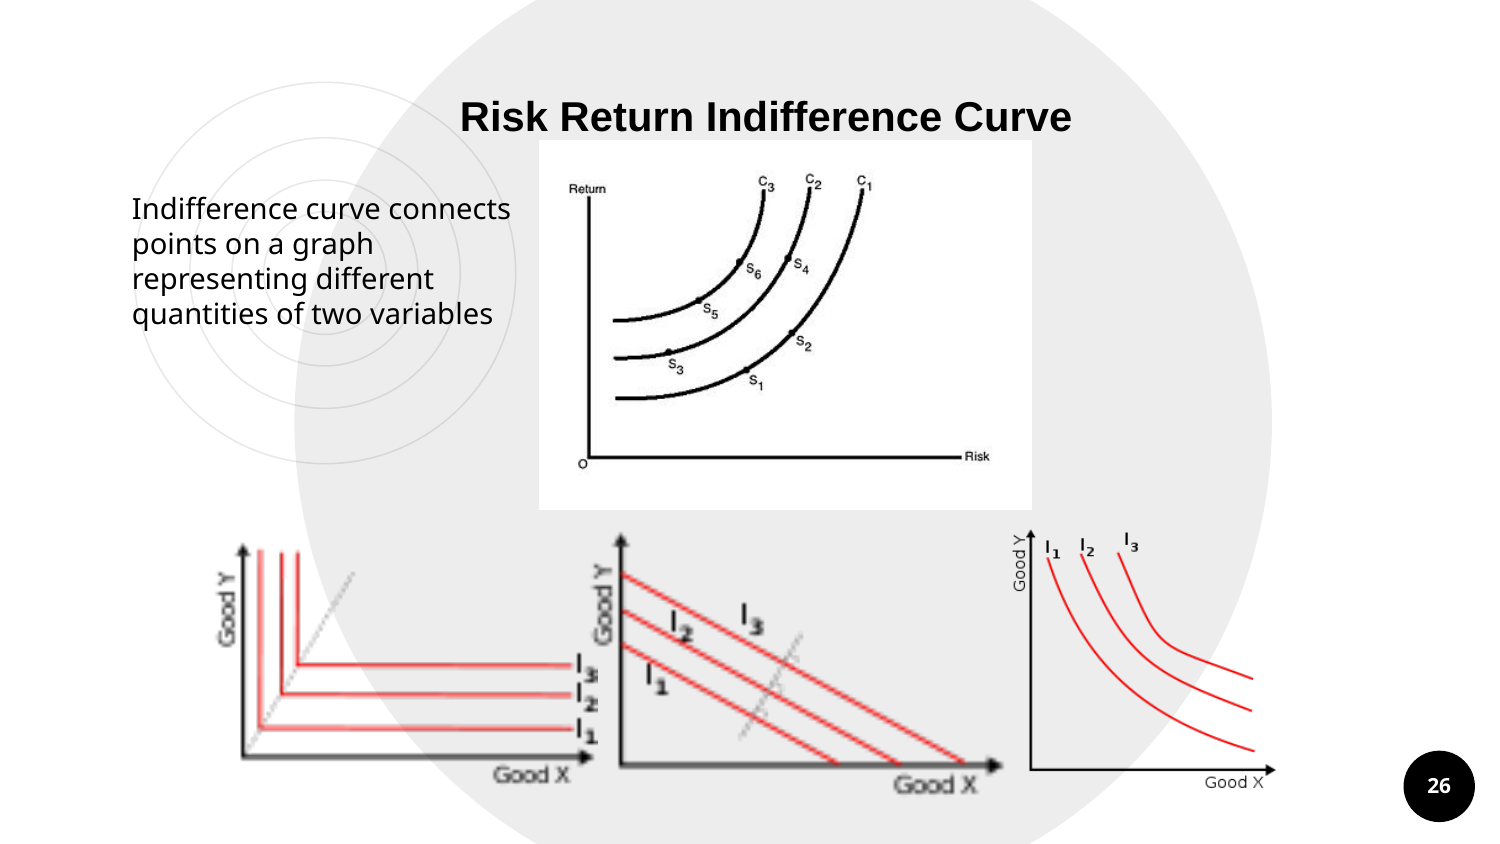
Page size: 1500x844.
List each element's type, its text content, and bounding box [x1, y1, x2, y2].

slide_number 26 [1403, 750, 1475, 823]
text_box Indifference curve connects points on a graph representing different quantities of two variables [117, 183, 533, 338]
picture [538, 140, 1032, 510]
text_box Risk Return Indifference Curve [445, 82, 1184, 147]
picture [210, 527, 1278, 809]
